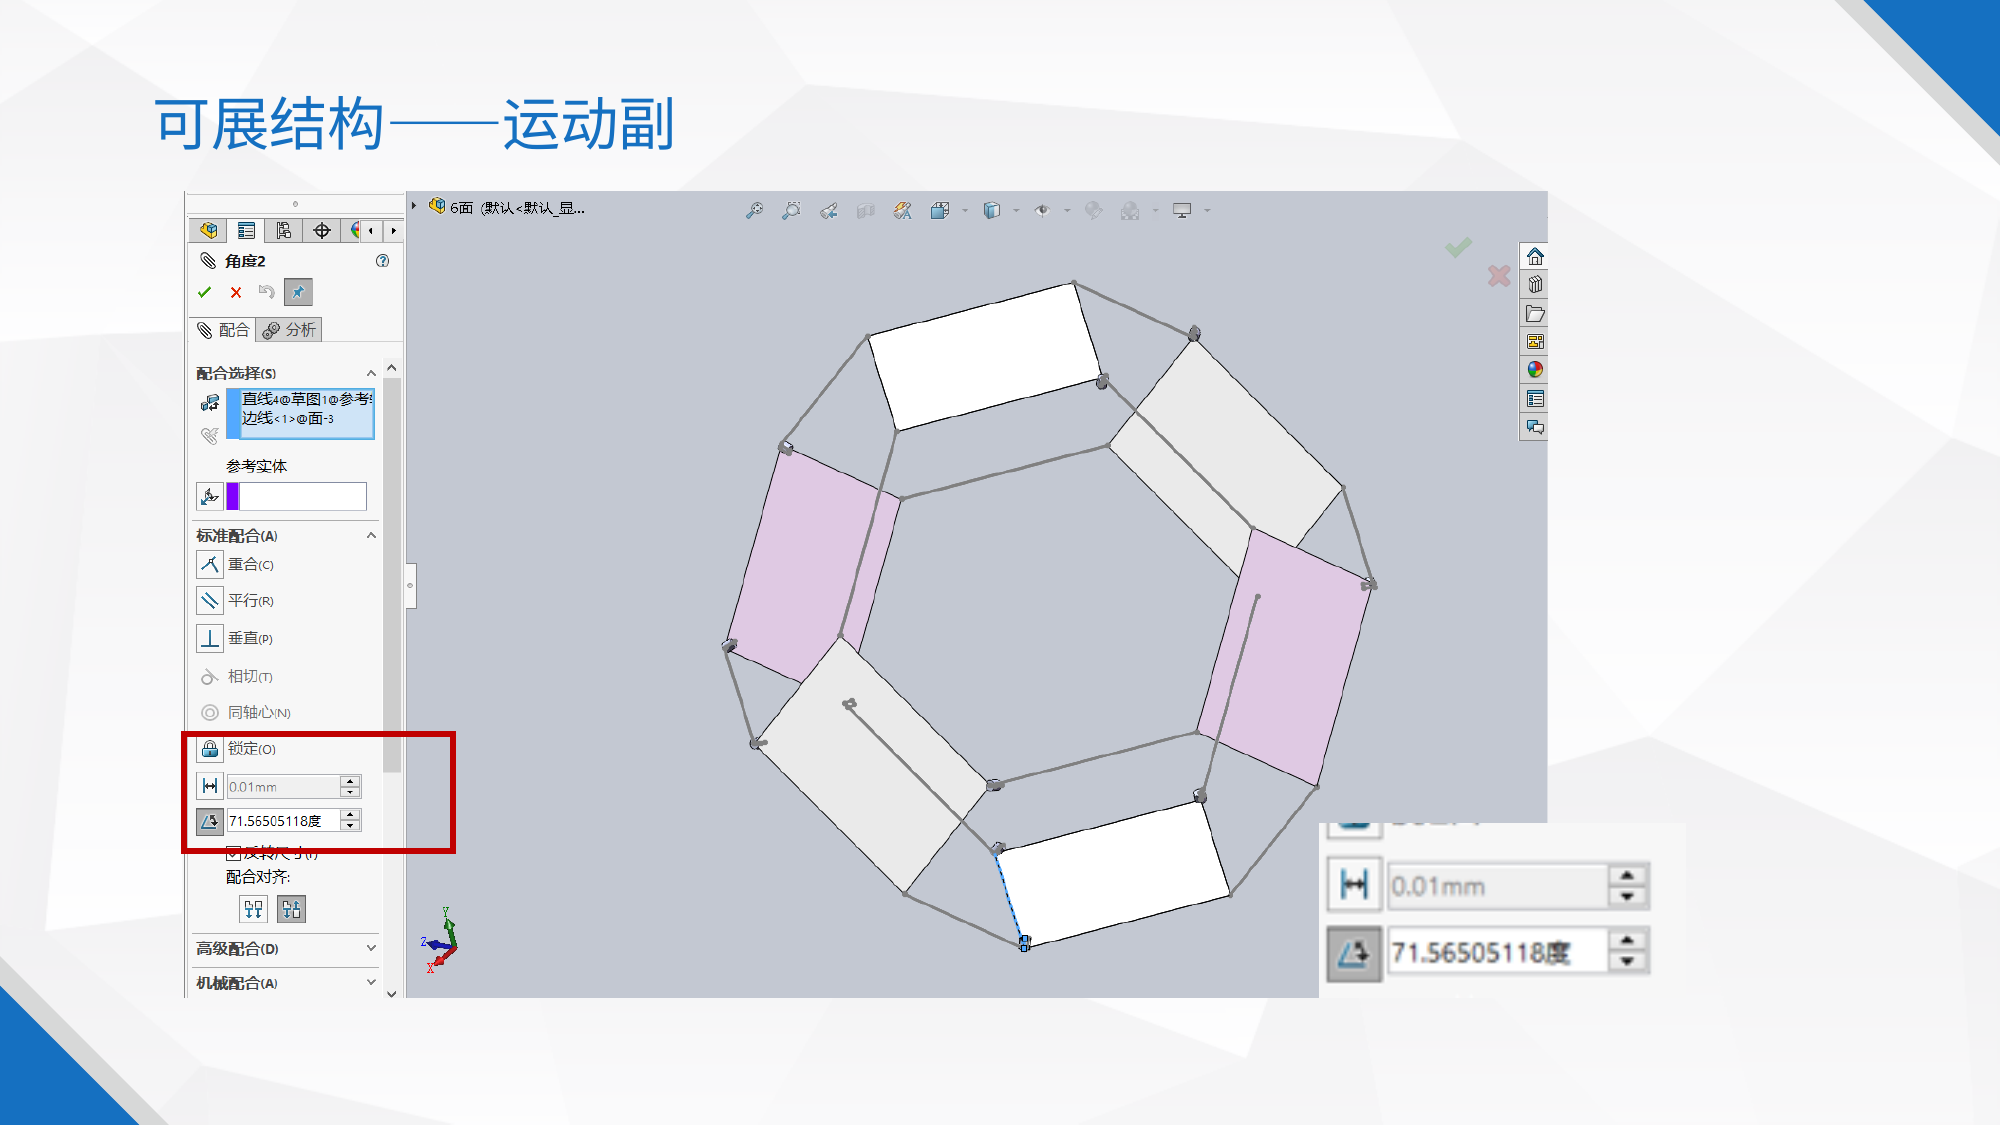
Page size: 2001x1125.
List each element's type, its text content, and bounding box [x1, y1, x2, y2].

text_box 可展结构——运动副 [138, 79, 1642, 165]
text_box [0, 956, 169, 1125]
picture [0, 0, 2000, 1125]
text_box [1834, 0, 2000, 166]
